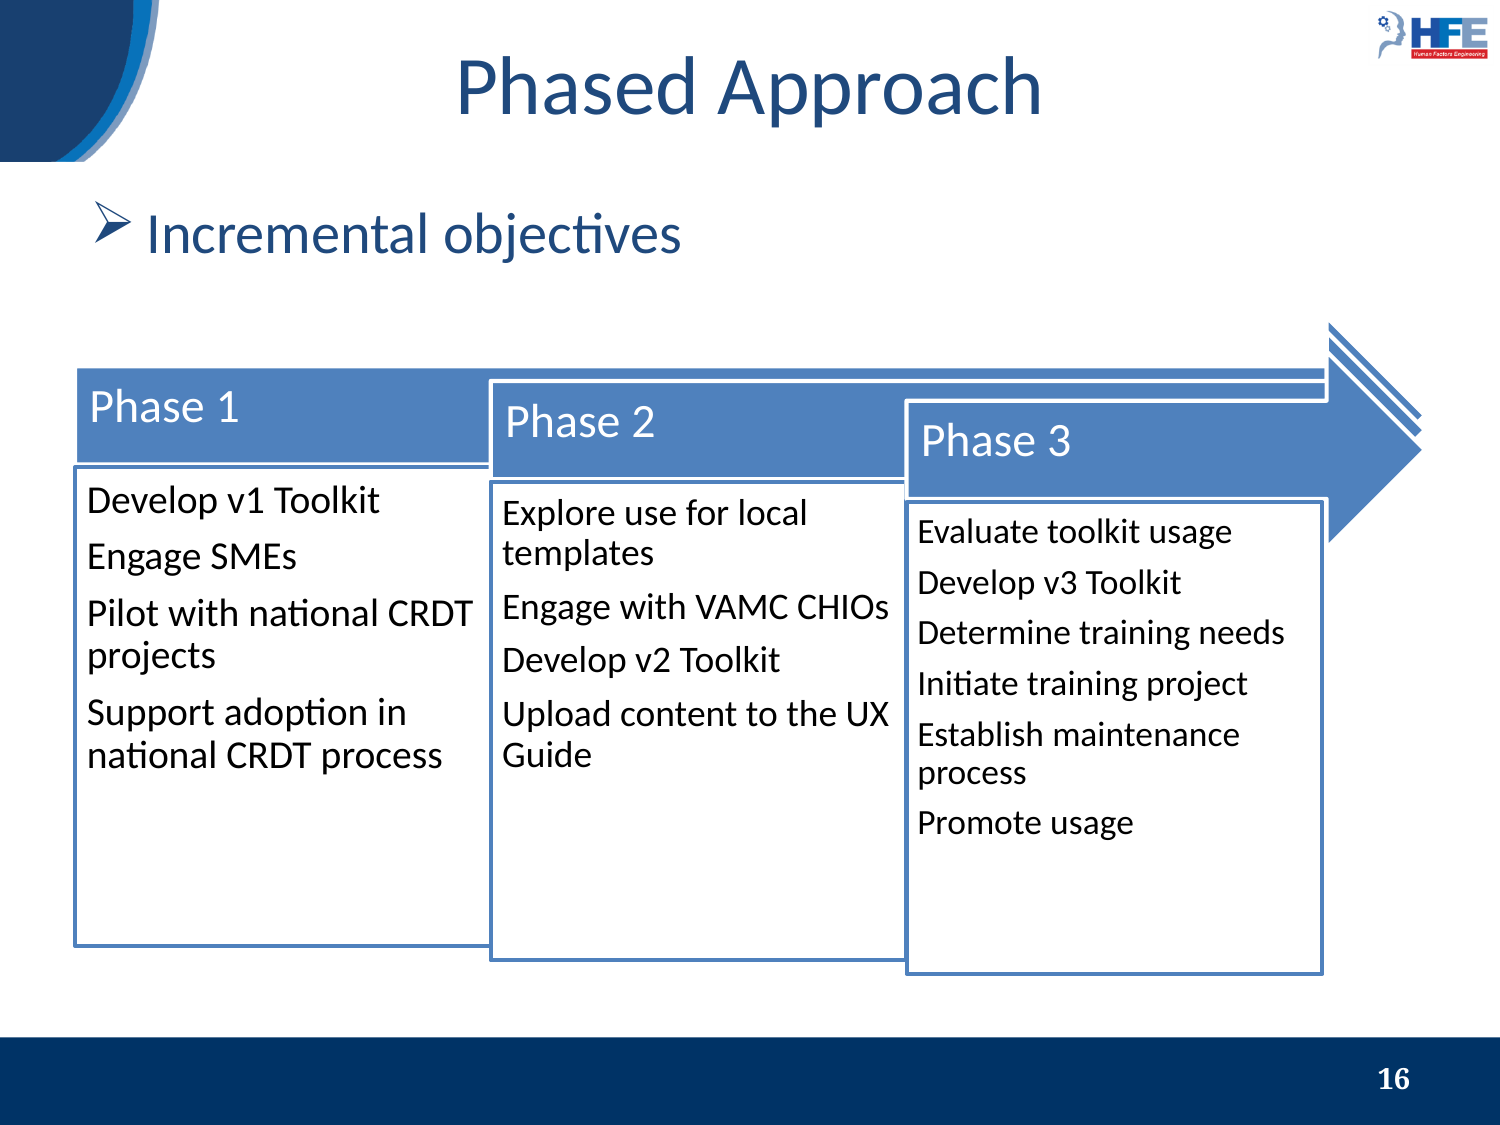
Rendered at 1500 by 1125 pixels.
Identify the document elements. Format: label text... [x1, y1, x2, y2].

slide_number 16 [1074, 1050, 1425, 1110]
title Phased Approach [174, 18, 1325, 144]
list Incremental objectives [75, 187, 1425, 326]
picture [0, 0, 1500, 162]
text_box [74, 326, 1426, 1013]
